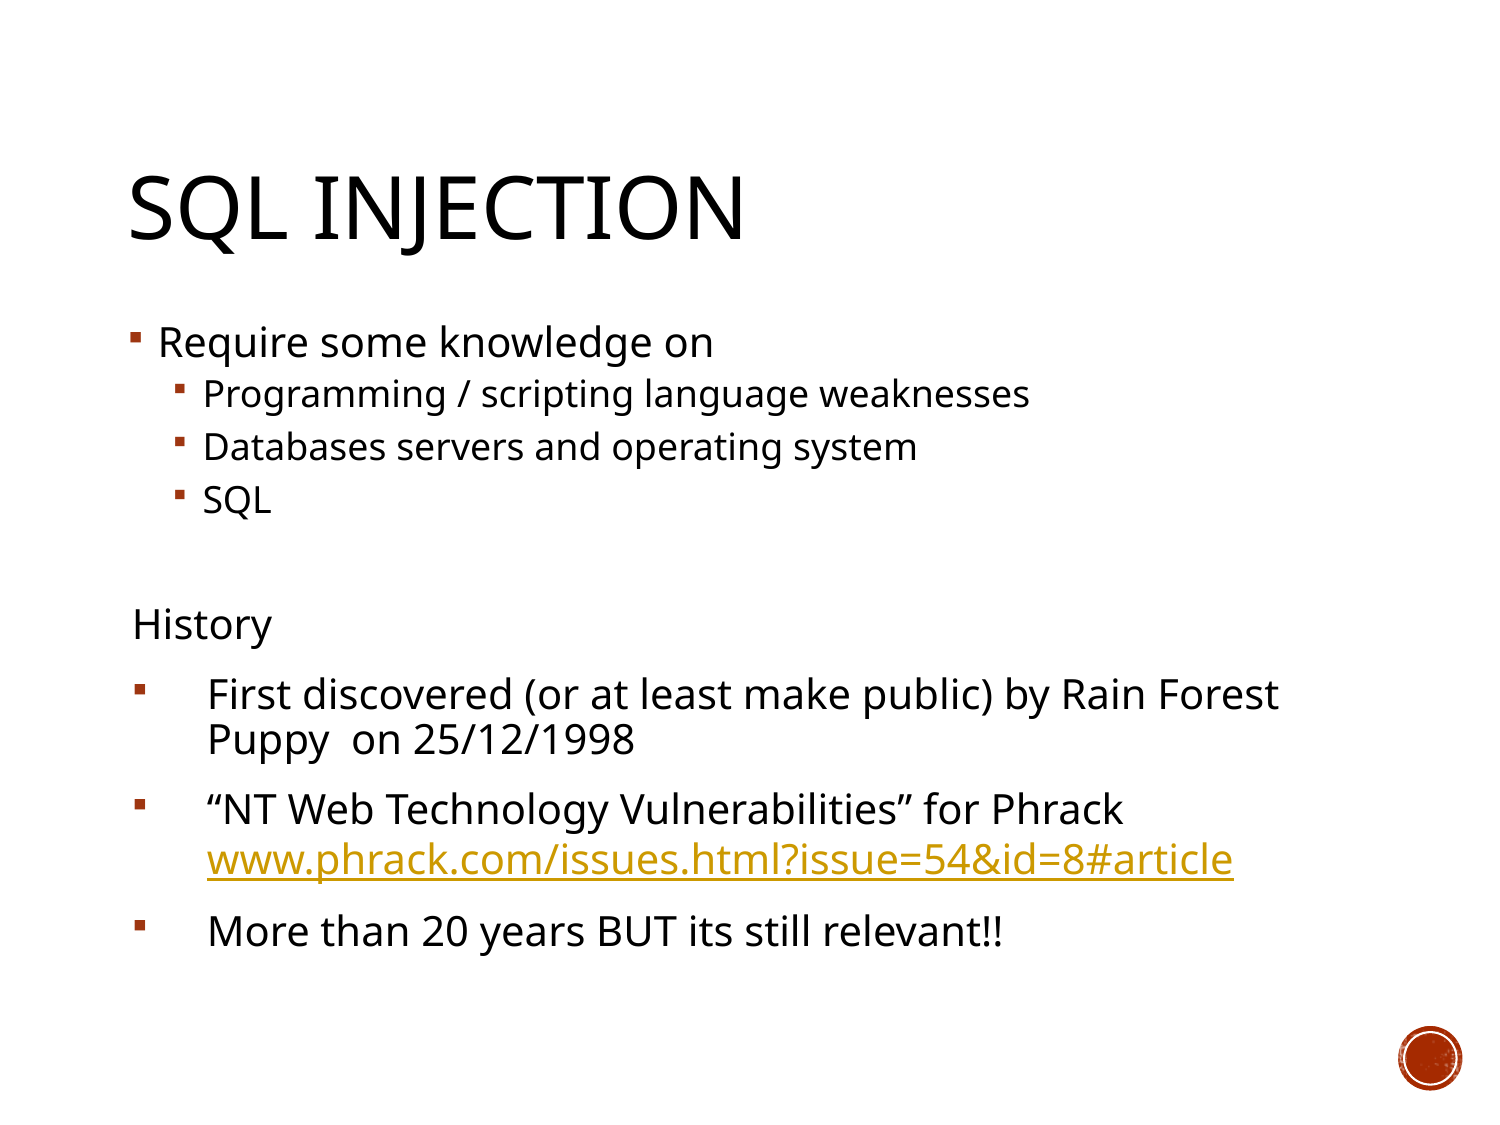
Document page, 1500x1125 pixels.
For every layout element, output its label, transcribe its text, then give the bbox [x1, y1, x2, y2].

list Require some knowledge on Programming / scripting language weaknesses Databases servers and operating system SQL History First discovered (or at least make public) by Rain Forest Puppy on 25/12/1998 “NT Web Technology Vulnerabilities” for Phrack www.phrack.com/issues.html?issue=54&id=8#article More than 20 years BUT its still relevant!! [112, 314, 1388, 979]
title SQL injection [112, 79, 1388, 314]
